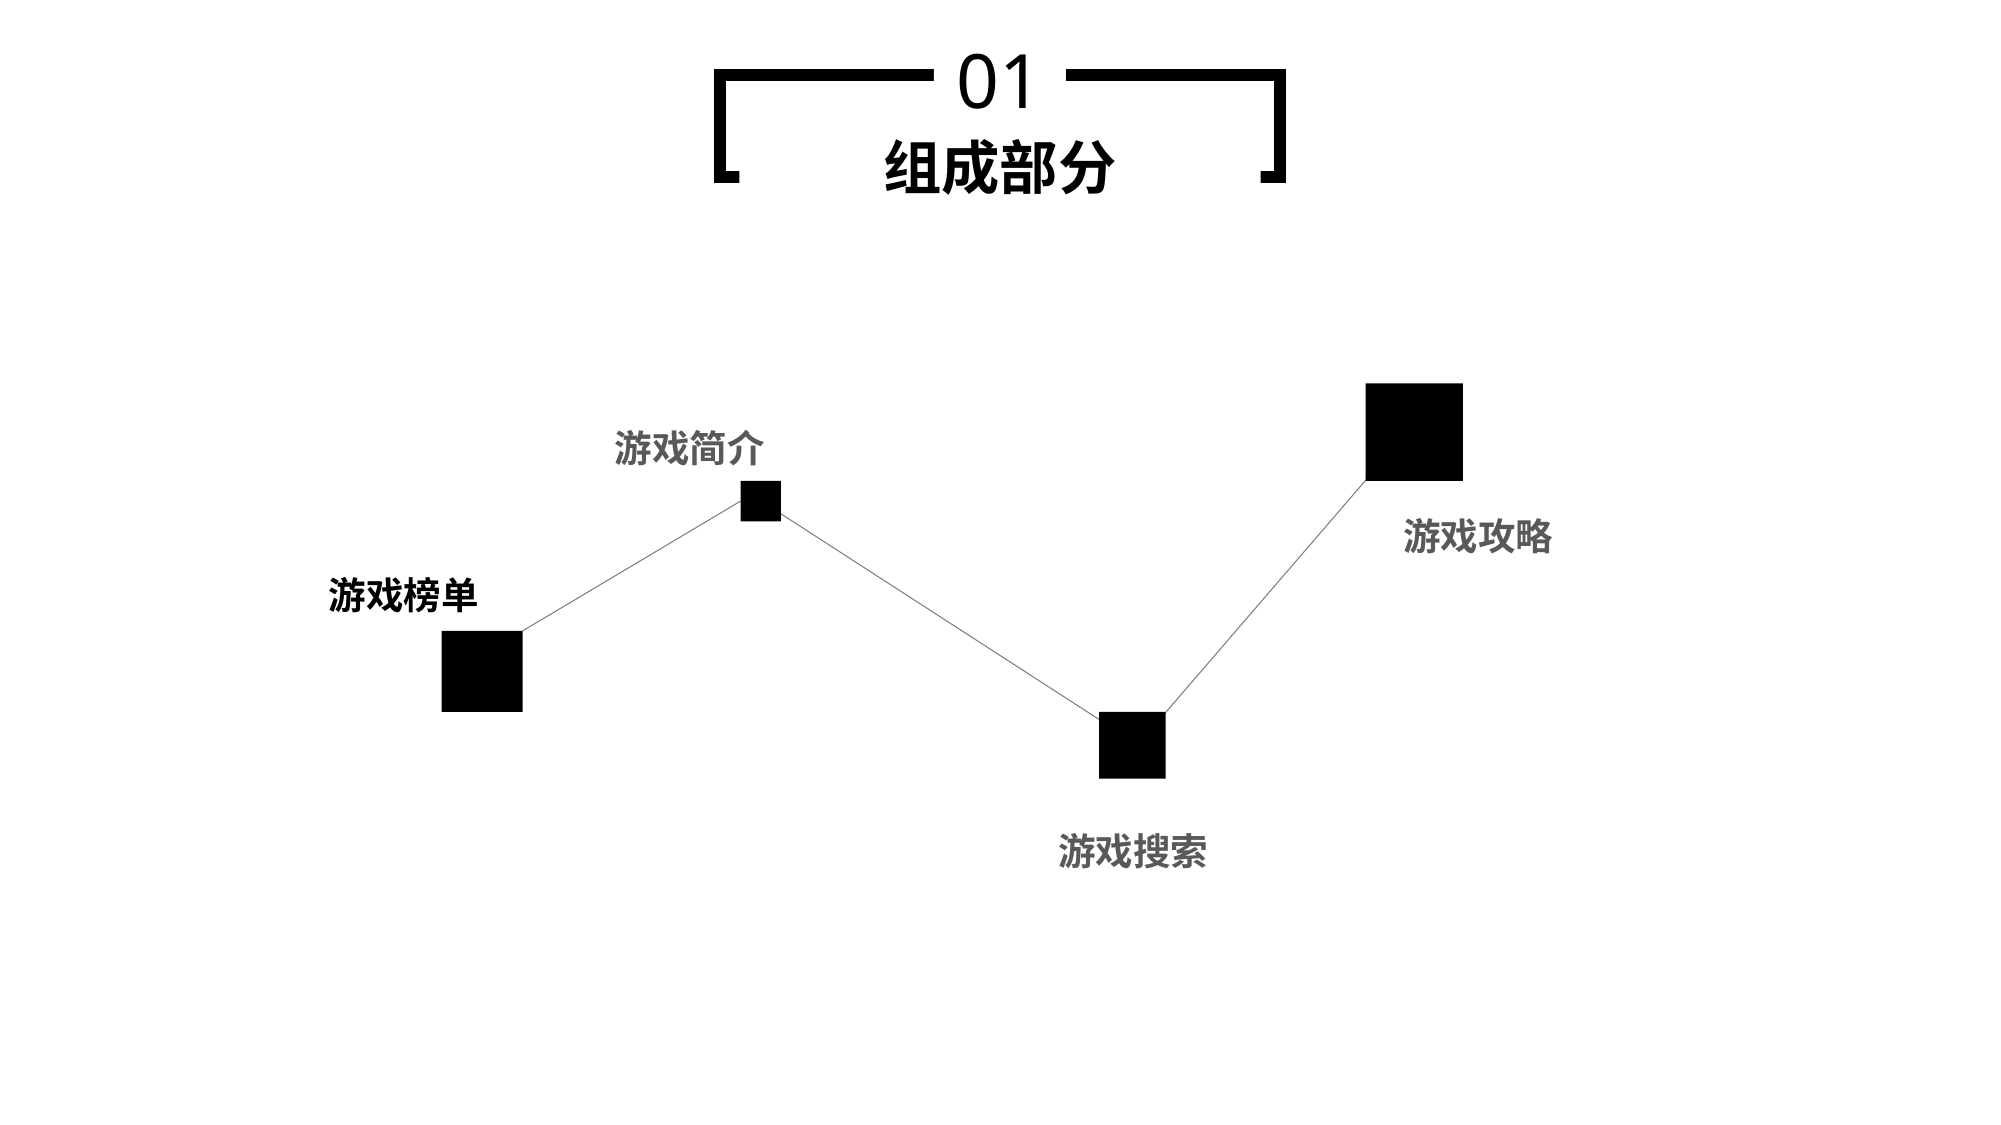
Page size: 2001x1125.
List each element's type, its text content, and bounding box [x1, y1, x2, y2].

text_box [1388, 496, 1792, 606]
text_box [522, 383, 1208, 479]
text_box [719, 26, 1280, 210]
text_box 游戏搜索 [1043, 811, 1315, 881]
text_box 游戏榜单 [313, 564, 441, 625]
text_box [441, 383, 1464, 779]
